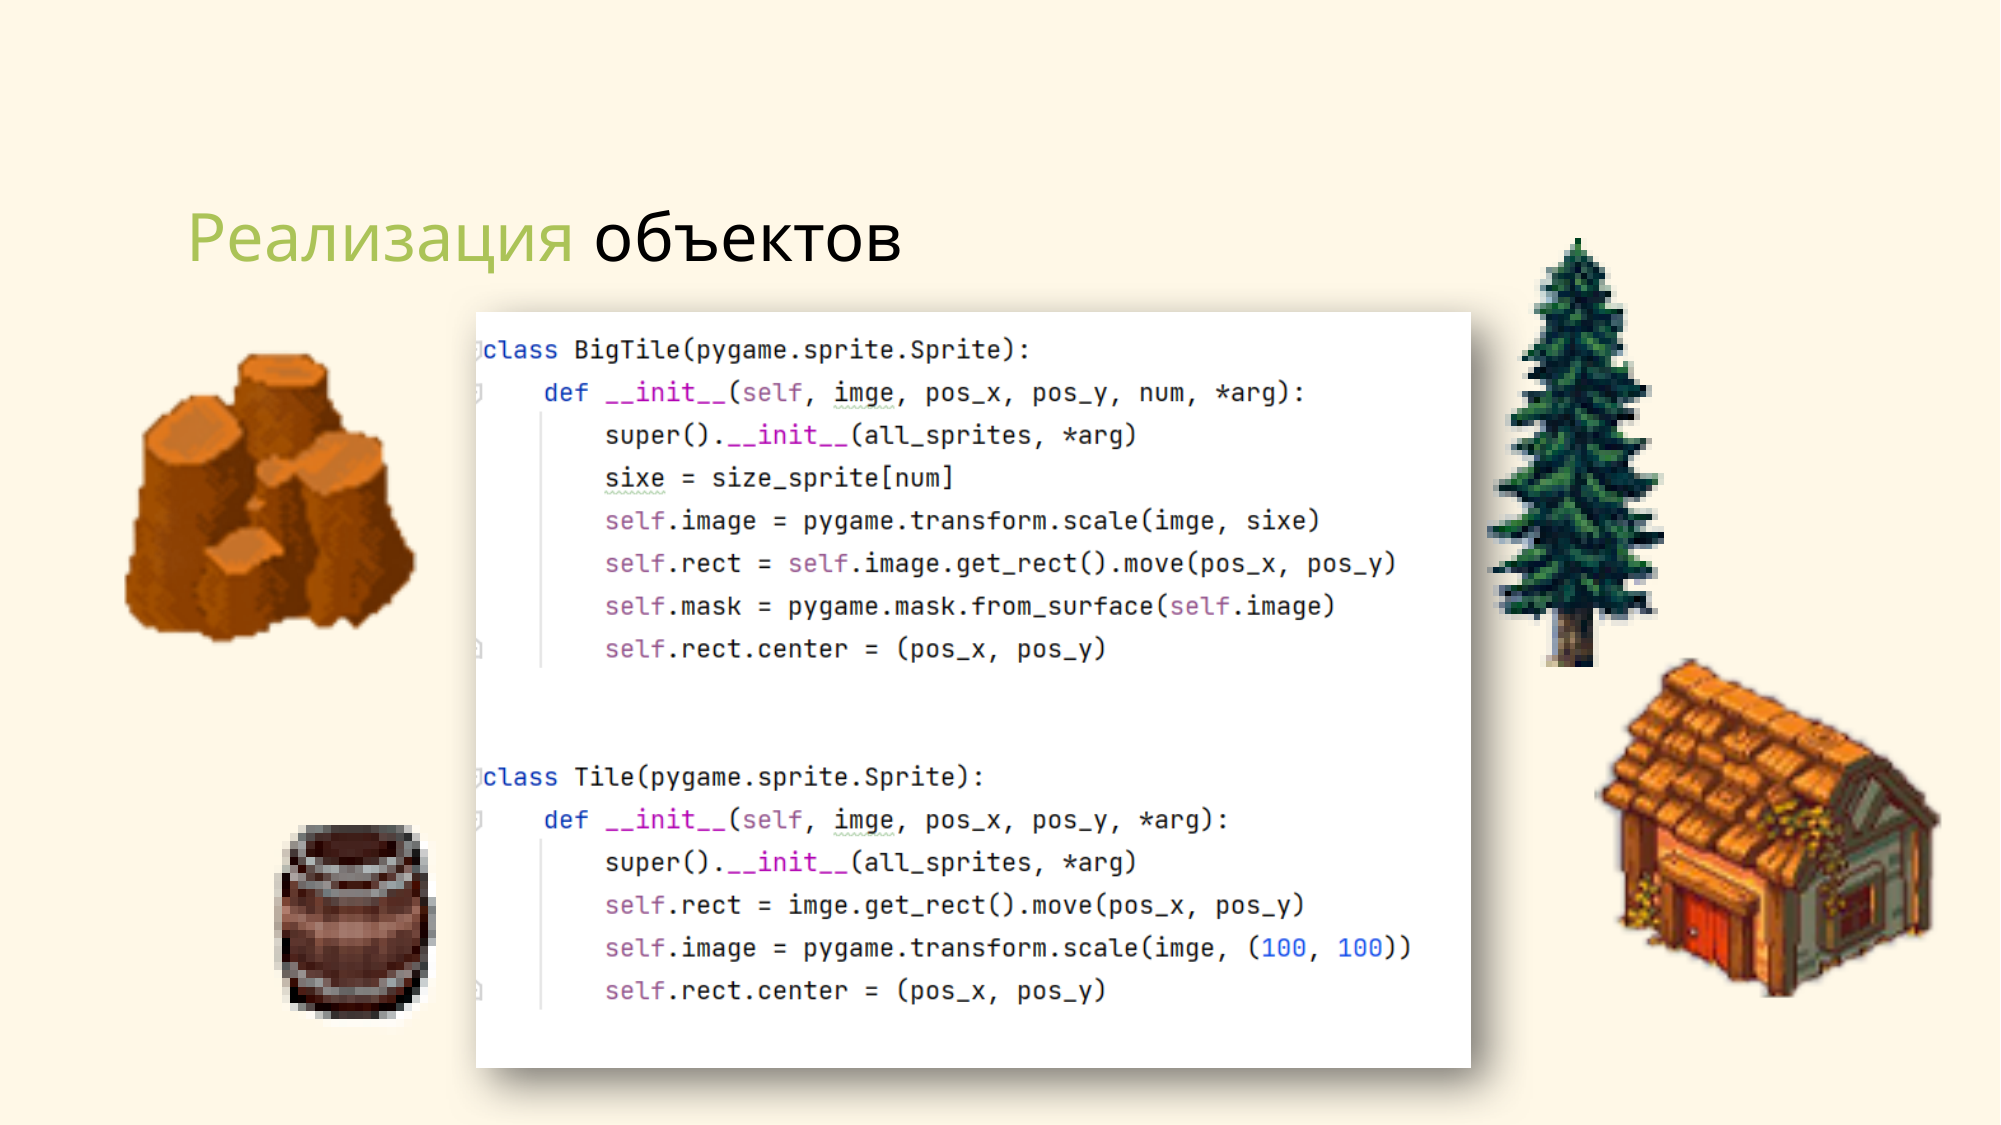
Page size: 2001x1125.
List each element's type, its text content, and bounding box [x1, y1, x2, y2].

picture [124, 336, 443, 656]
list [476, 312, 1471, 1068]
picture [1470, 215, 1960, 1009]
title Реализация объектов [171, 168, 1471, 284]
picture [234, 825, 477, 1069]
